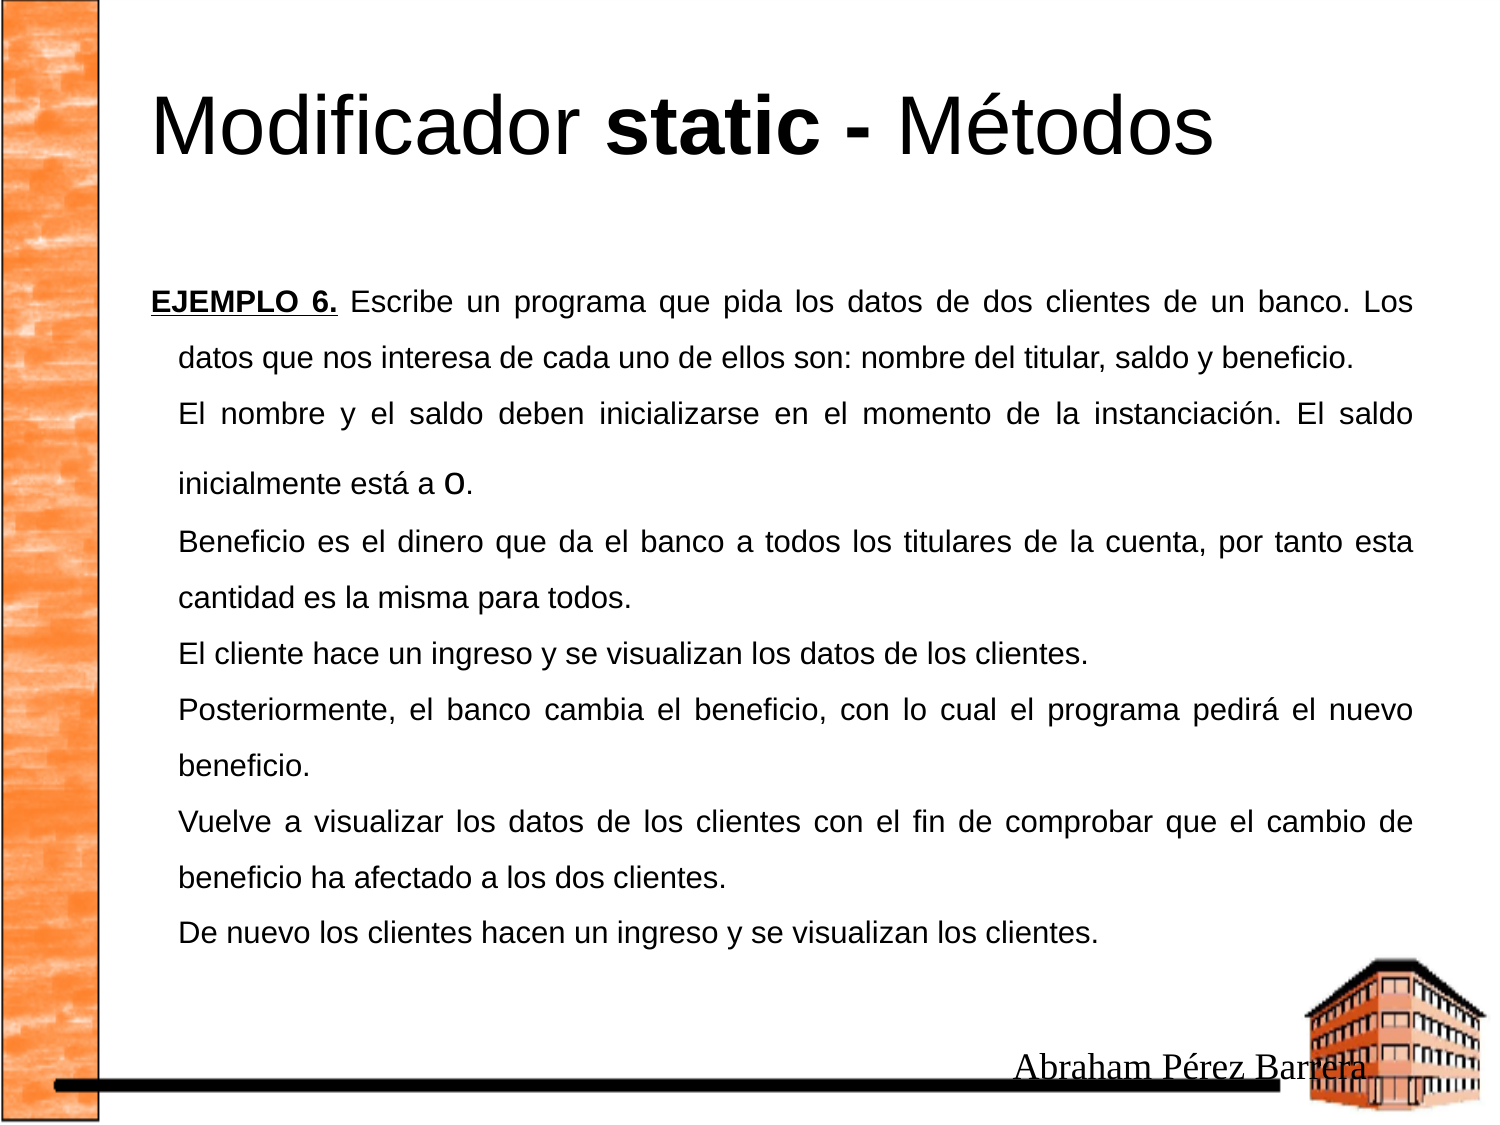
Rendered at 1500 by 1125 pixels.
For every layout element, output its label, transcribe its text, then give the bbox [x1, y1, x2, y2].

list EJEMPLO 6. Escribe un programa que pida los datos de dos clientes de un banco. Los datos que nos interesa de cada uno de ellos son: nombre del titular, saldo y beneficio. El nombre y el saldo deben inicializarse en el momento de la instanciación. El saldo inicialmente está a o. Beneficio es el dinero que da el banco a todos los titulares de la cuenta, por tanto esta cantidad es la misma para todos. El cliente hace un ingreso y se visualizan los datos de los clientes. Posteriormente, el banco cambia el beneficio, con lo cual el programa pedirá el nuevo beneficio. Vuelve a visualizar los datos de los clientes con el fin de comprobar que el cambio de beneficio ha afectado a los dos clientes. De nuevo los clientes hacen un ingreso y se visualizan los clientes. [135, 255, 1430, 970]
picture [0, 0, 1500, 1125]
title Modificador static - Métodos [135, 19, 1430, 237]
